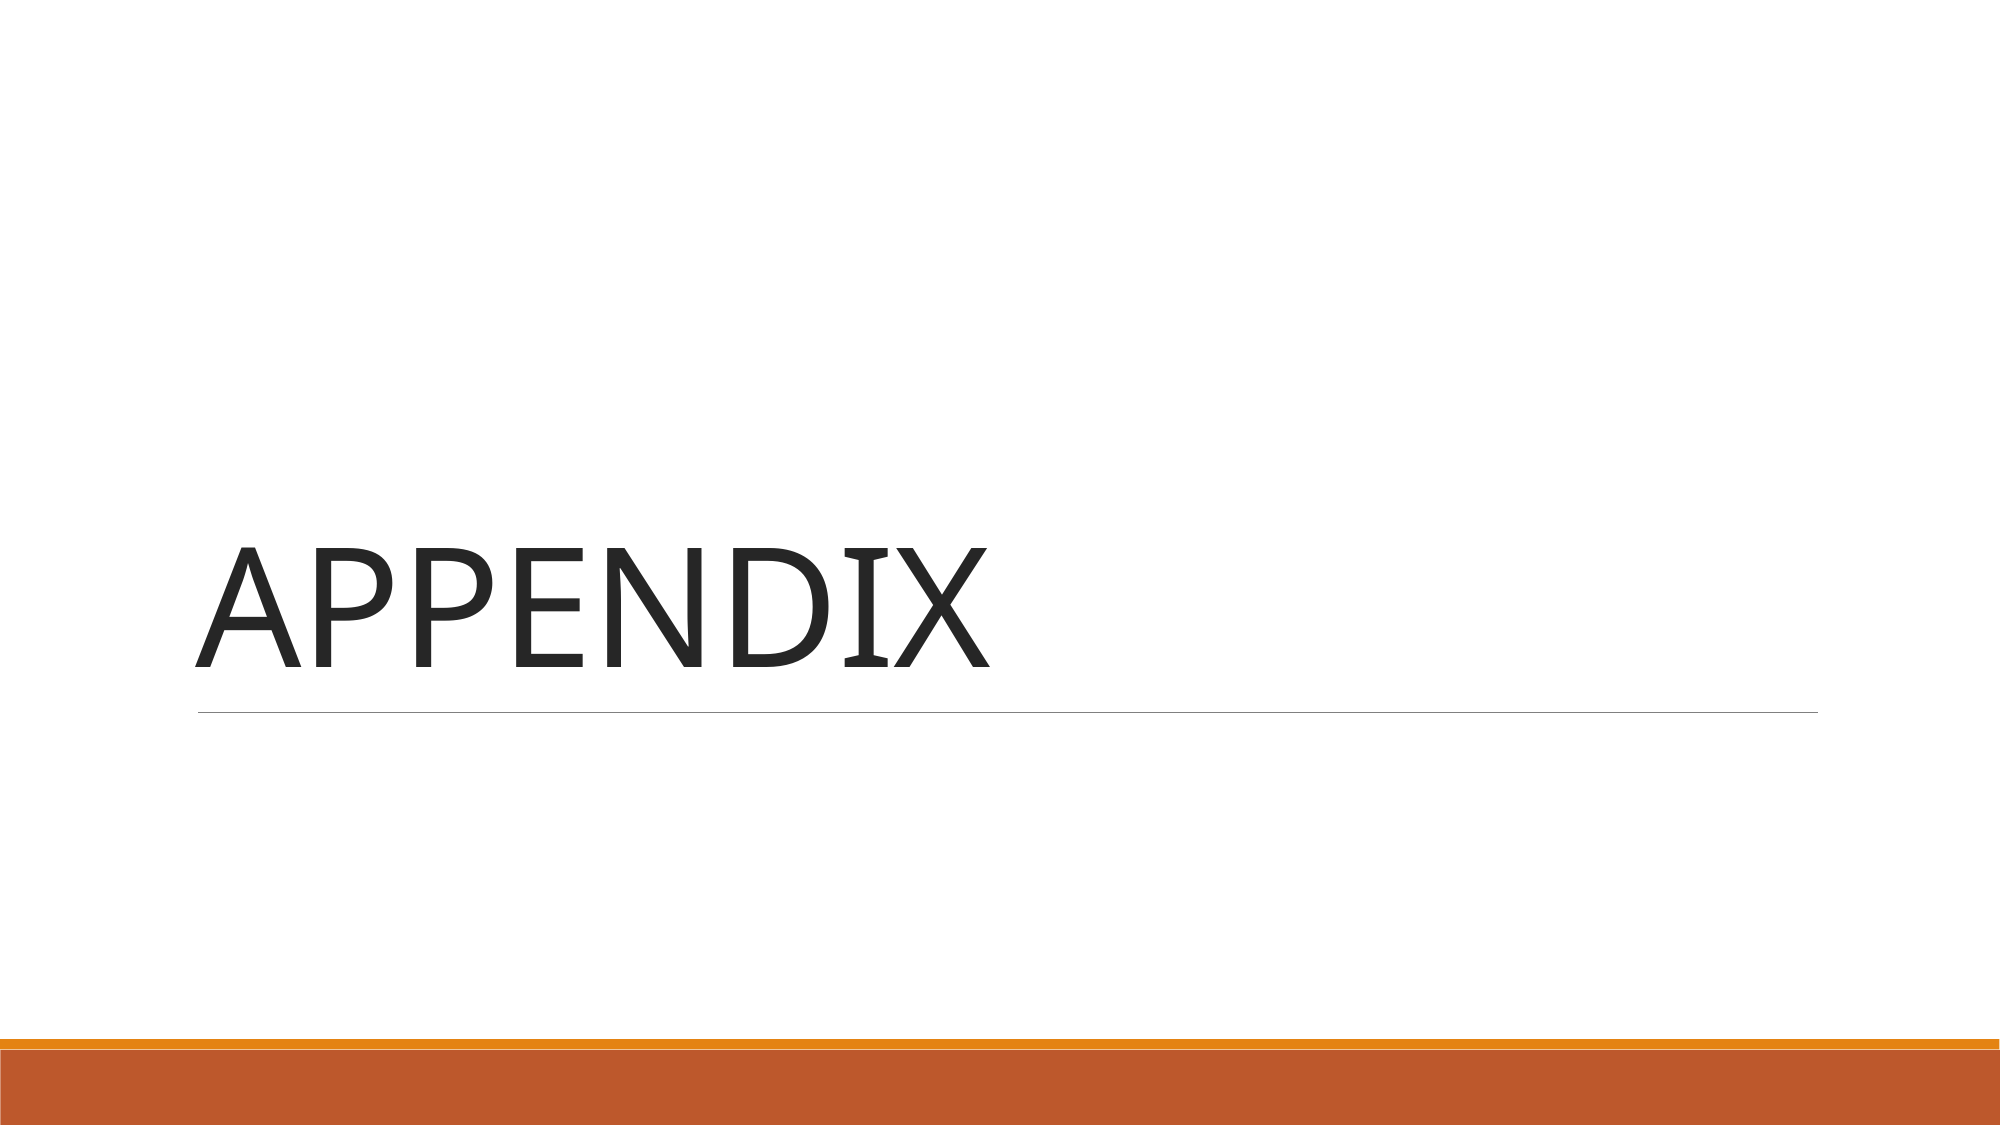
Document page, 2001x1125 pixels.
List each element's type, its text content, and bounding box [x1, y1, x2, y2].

title APPENDIX [180, 124, 1830, 710]
